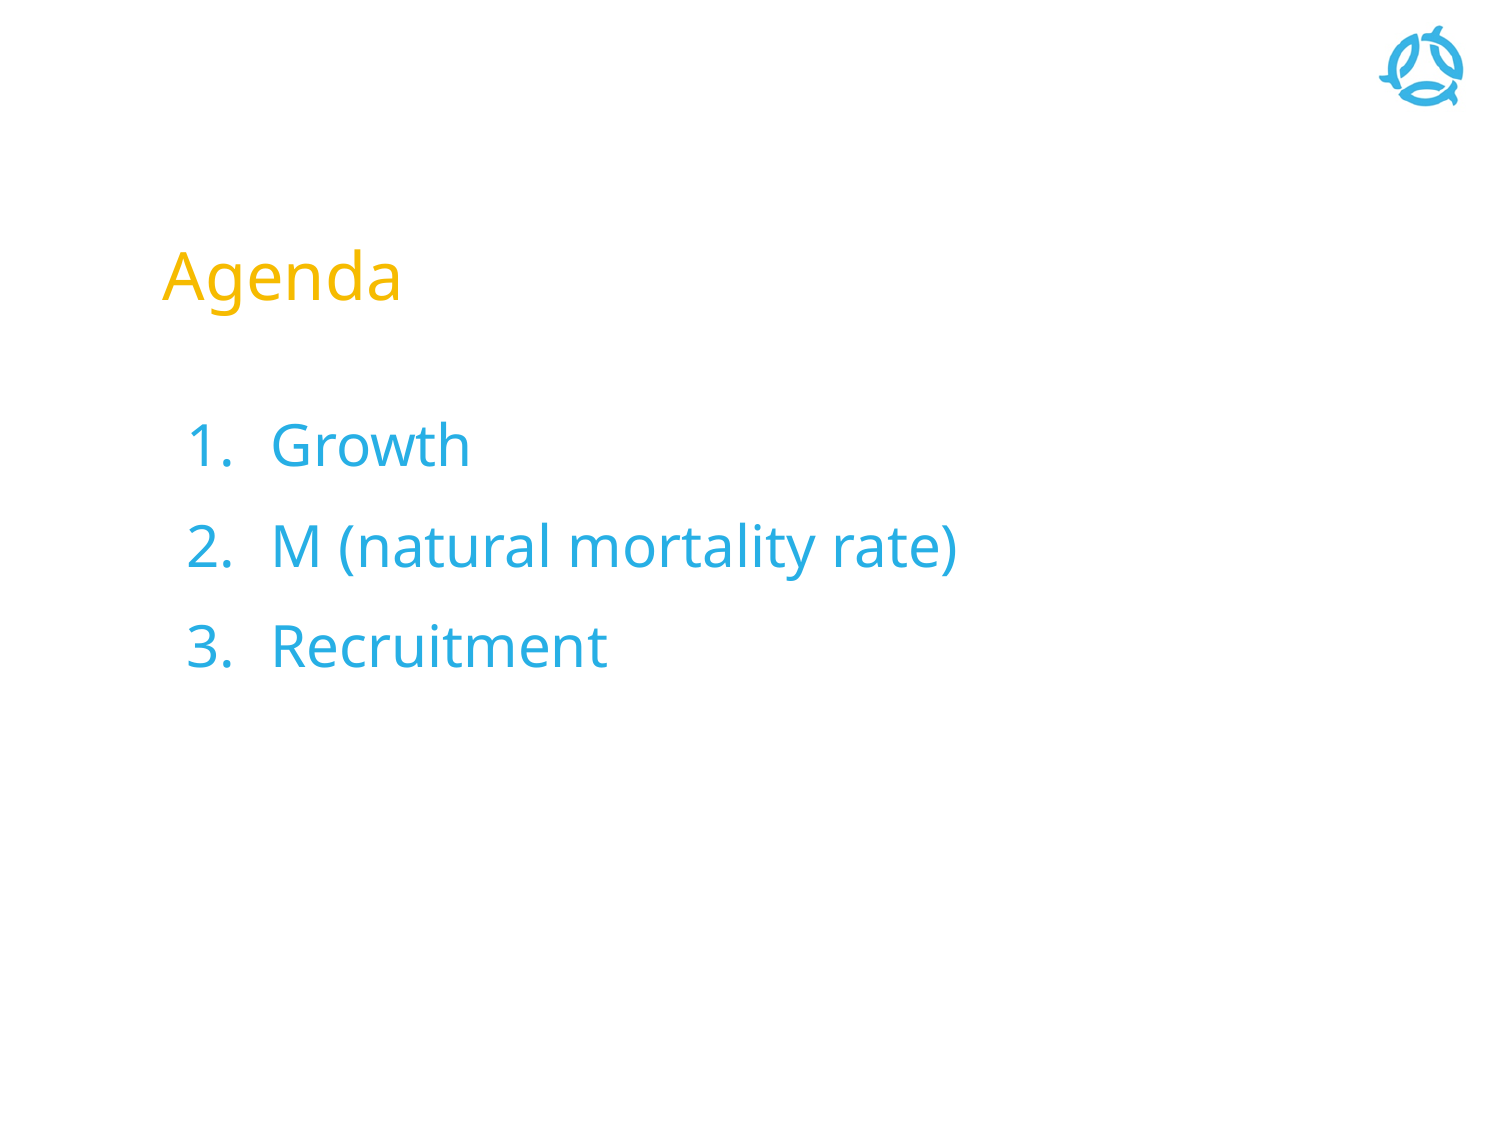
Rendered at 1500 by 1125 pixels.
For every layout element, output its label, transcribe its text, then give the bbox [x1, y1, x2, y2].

title Agenda [147, 231, 1442, 327]
list Growth M (natural mortality rate) Recruitment [171, 408, 1376, 889]
picture [1376, 22, 1471, 112]
